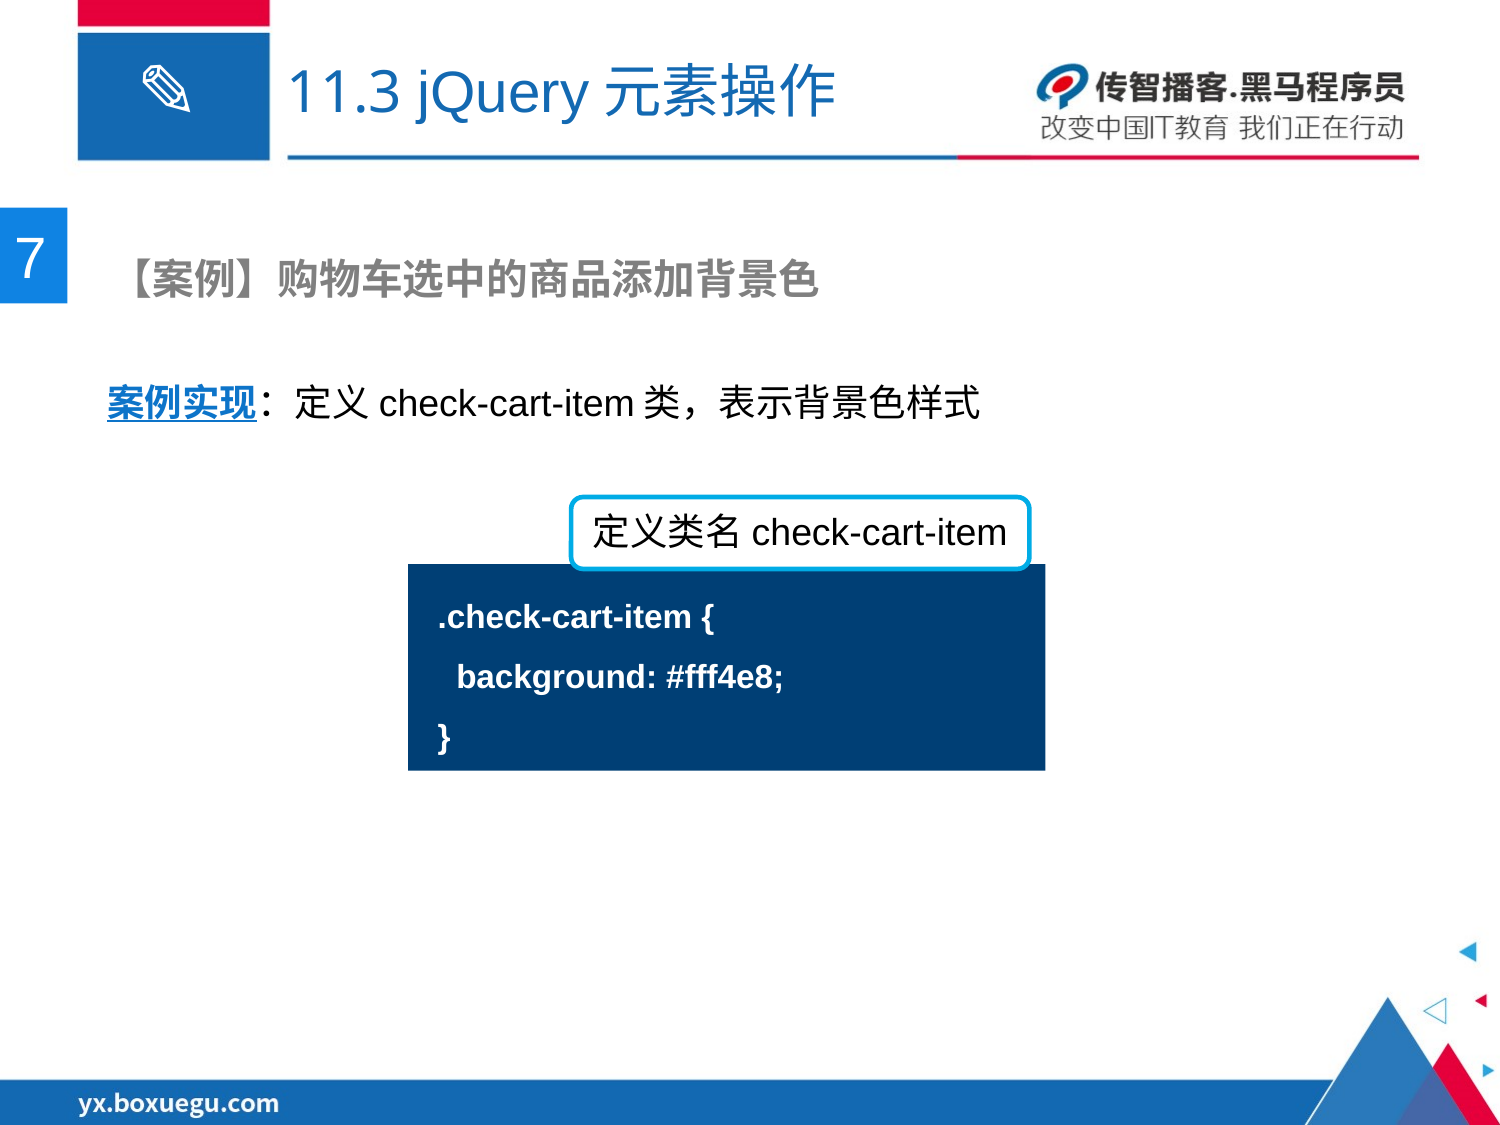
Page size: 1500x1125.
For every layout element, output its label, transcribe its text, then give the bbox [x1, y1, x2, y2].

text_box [407, 563, 1046, 771]
text_box 案例实现：定义check-cart-item类，表示背景色样式 [92, 326, 1390, 432]
picture [0, 1, 1500, 1125]
title 11.3 jQuery元素操作 [271, 25, 1046, 153]
text_box 定义类名check-cart-item [571, 497, 1030, 562]
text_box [0, 207, 68, 304]
text_box 【案例】购物车选中的商品添加背景色 [69, 245, 842, 355]
